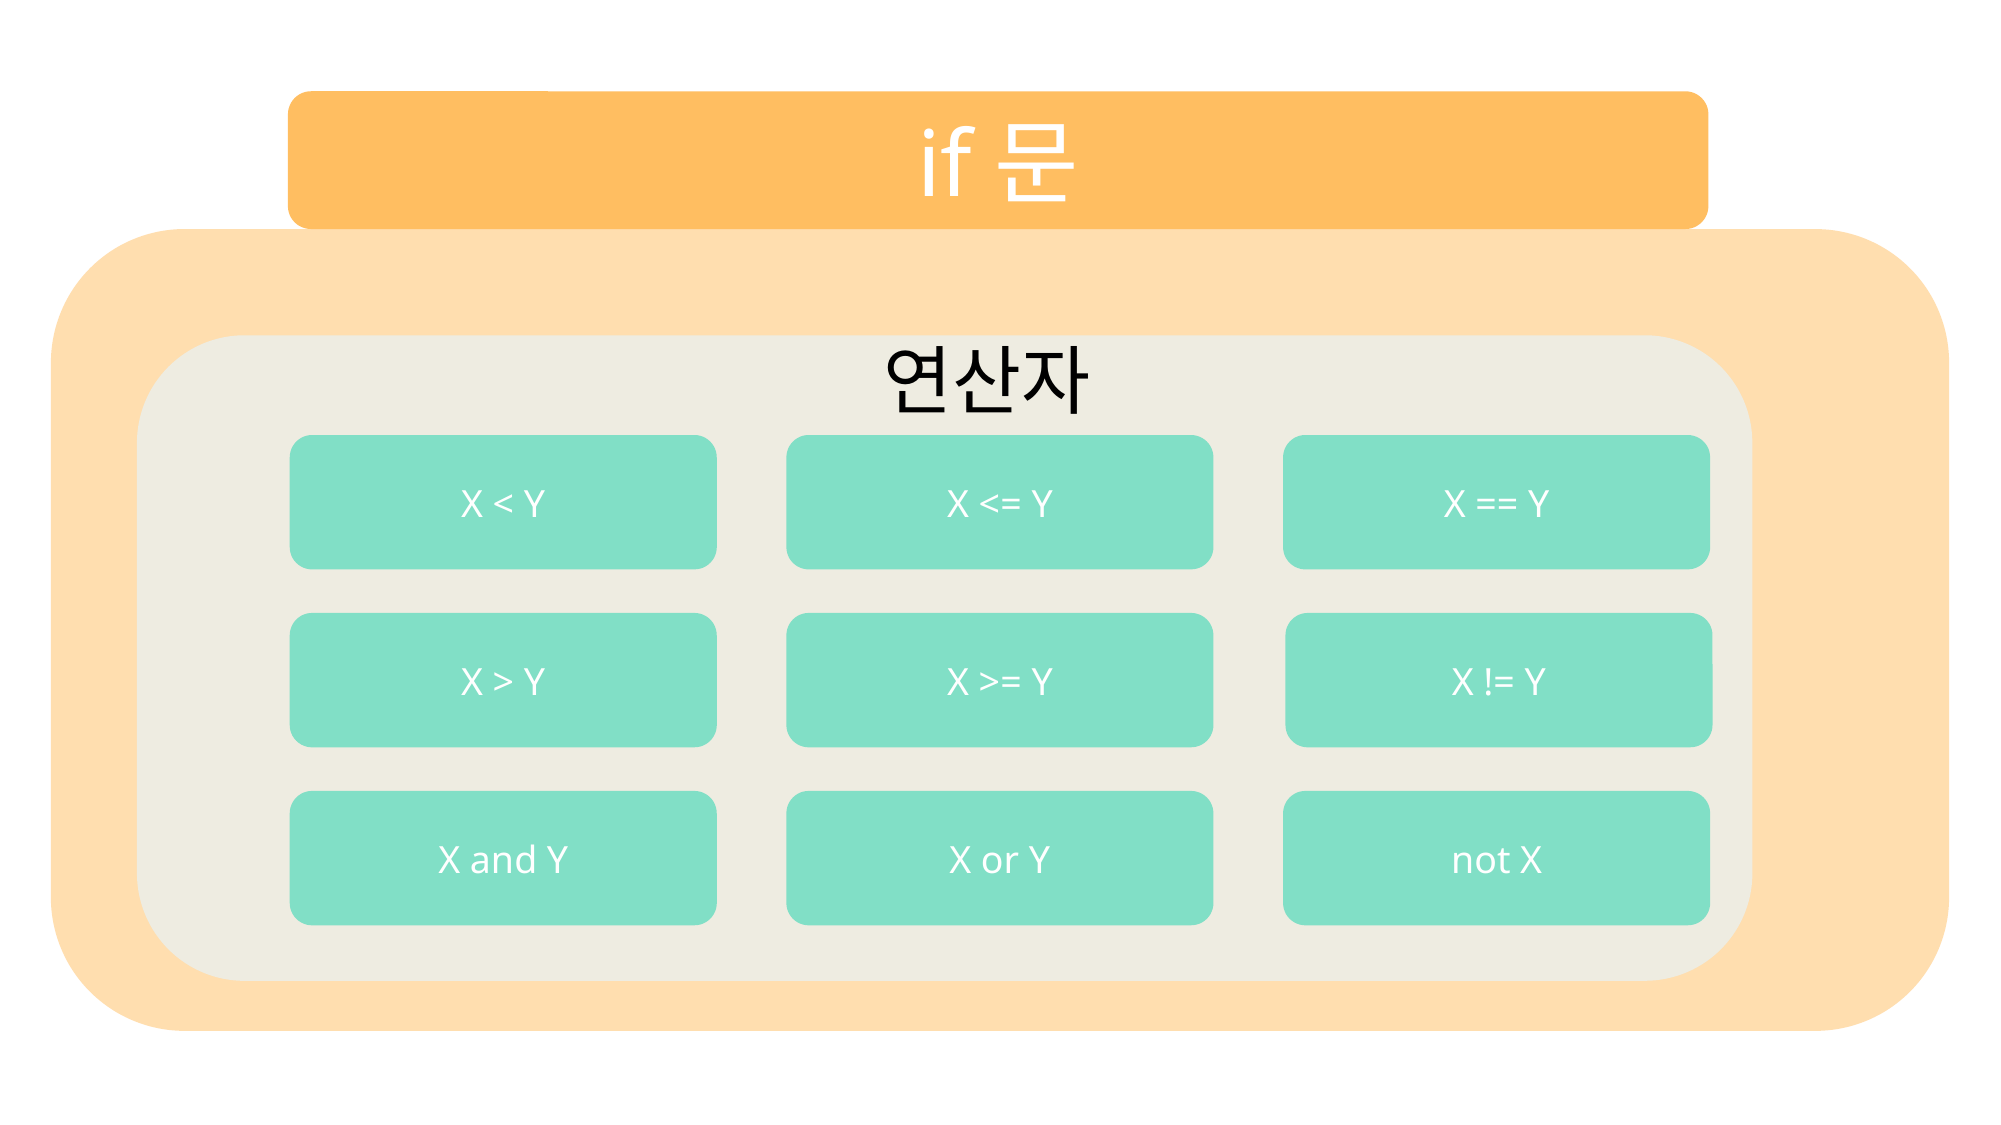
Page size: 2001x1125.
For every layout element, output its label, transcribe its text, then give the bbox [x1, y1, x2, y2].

text_box [135, 334, 1754, 982]
text_box 연산자 [868, 326, 1132, 432]
text_box [50, 229, 1950, 1031]
text_box if문 [287, 91, 1709, 229]
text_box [289, 612, 1713, 748]
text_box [289, 434, 1711, 570]
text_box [289, 790, 1711, 926]
